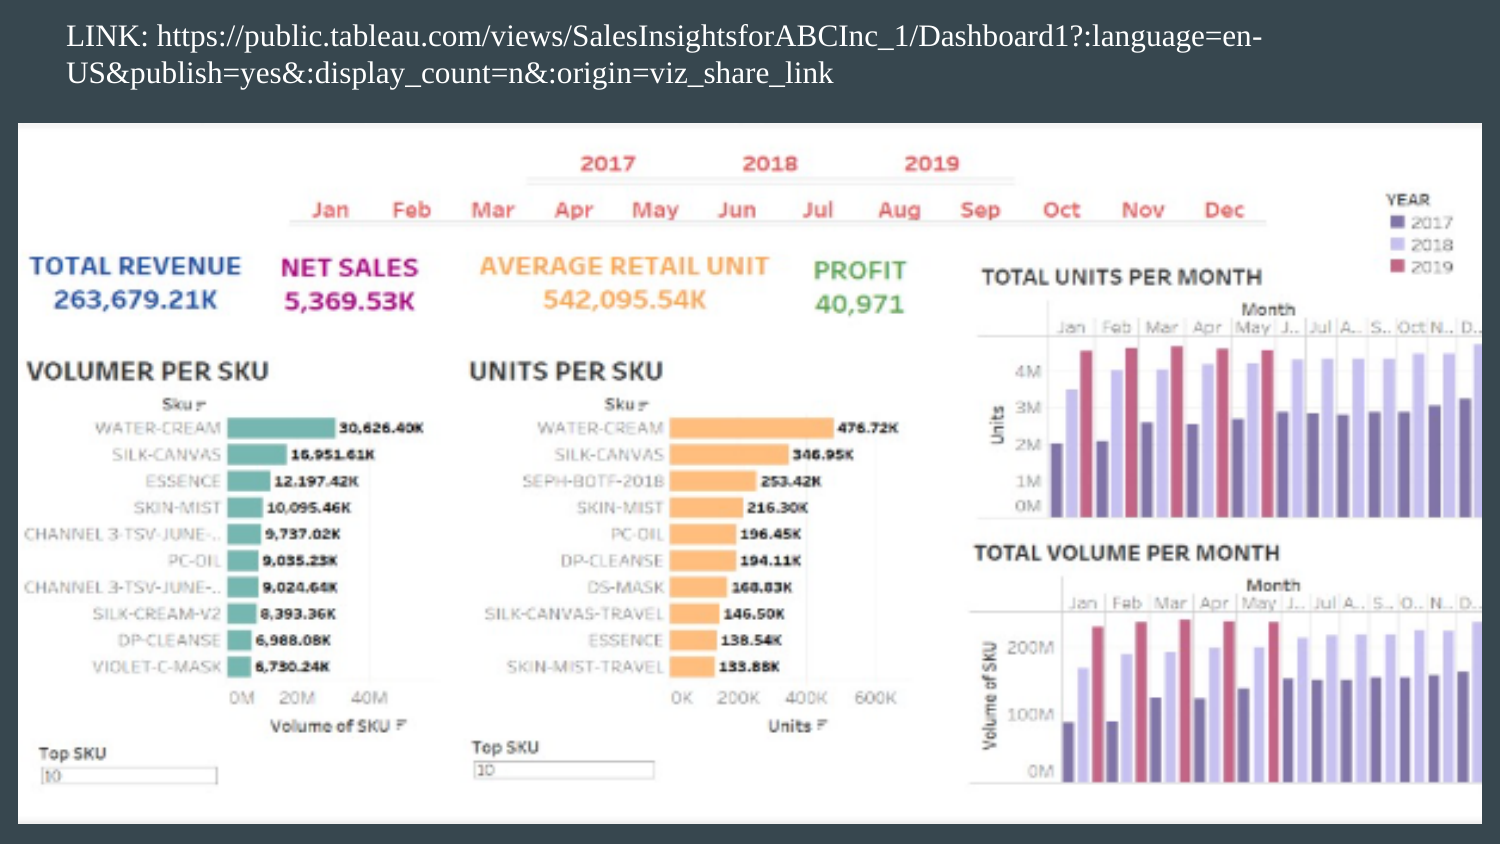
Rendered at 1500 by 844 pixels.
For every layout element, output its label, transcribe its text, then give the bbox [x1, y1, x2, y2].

title LINK: https://public.tableau.com/views/SalesInsightsforABCInc_1/Dashboard1?:language=en-US&publish=yes&:display_count=n&:origin=viz_share_link [51, 0, 1449, 94]
picture [17, 123, 1483, 824]
